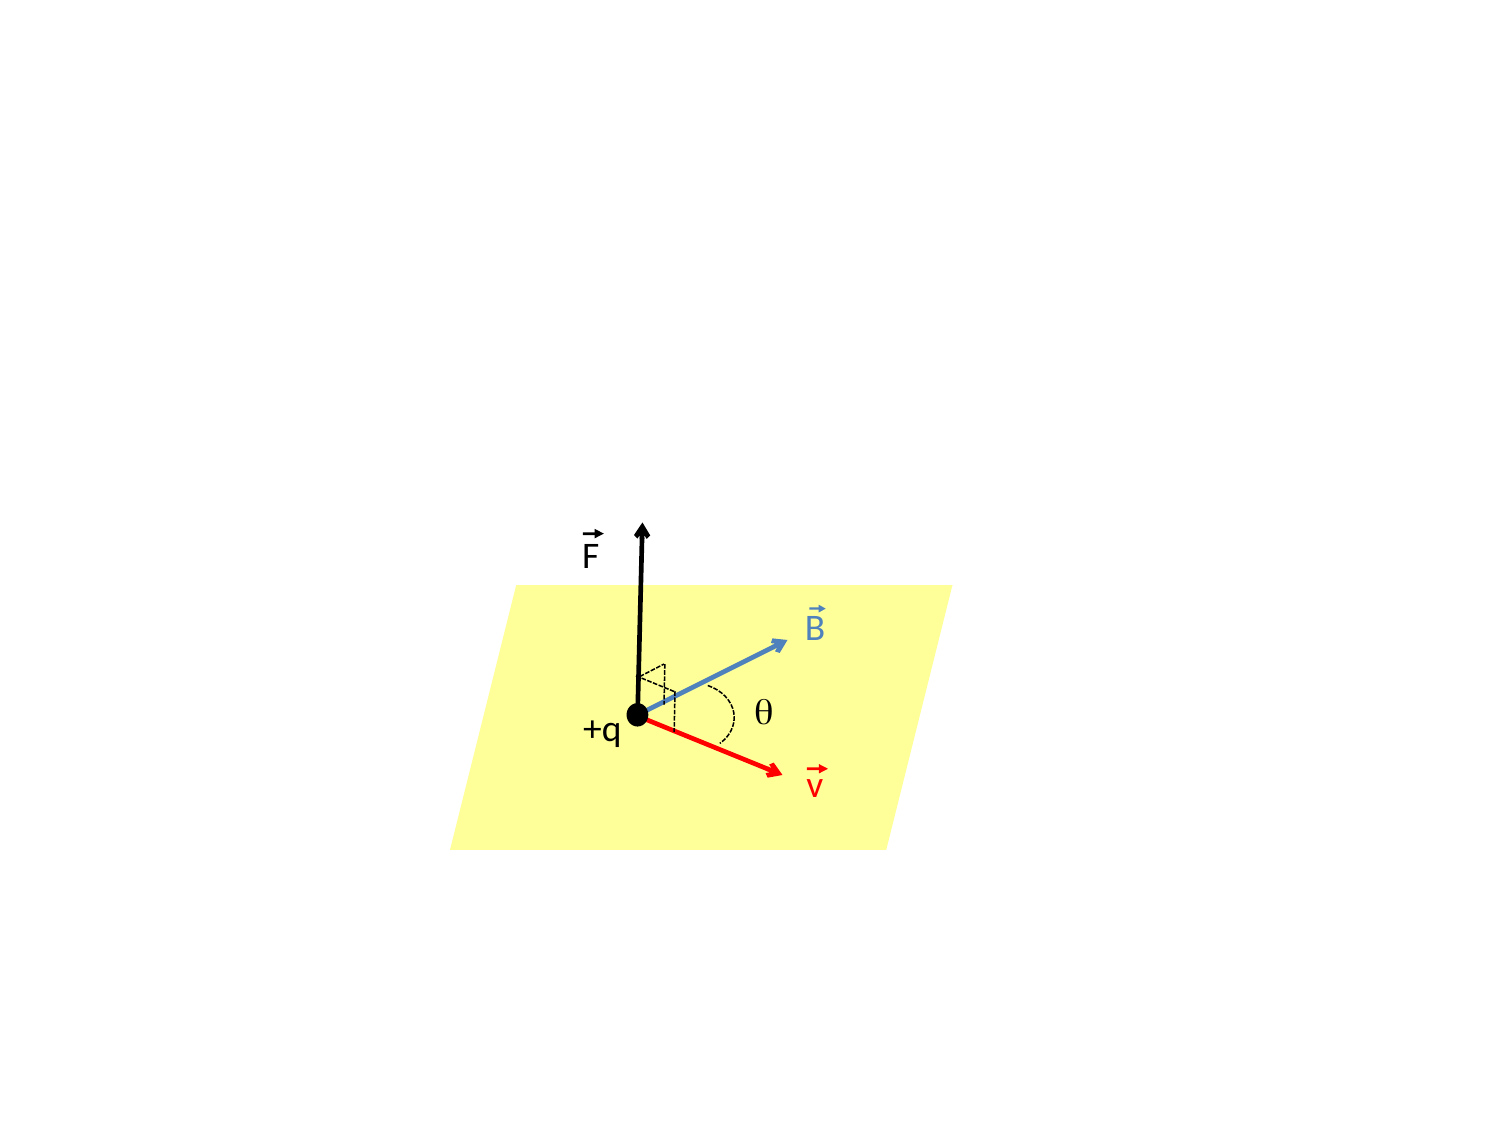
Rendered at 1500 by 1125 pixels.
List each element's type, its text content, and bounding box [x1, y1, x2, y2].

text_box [637, 639, 788, 716]
text_box v [791, 752, 839, 813]
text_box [635, 681, 658, 693]
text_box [809, 604, 826, 613]
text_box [582, 528, 605, 539]
text_box [447, 582, 955, 853]
text_box F [567, 523, 615, 584]
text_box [806, 763, 829, 774]
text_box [634, 714, 783, 776]
text_box +q [568, 696, 631, 757]
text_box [639, 663, 663, 677]
text_box B [790, 596, 841, 656]
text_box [670, 675, 677, 693]
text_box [637, 522, 643, 639]
